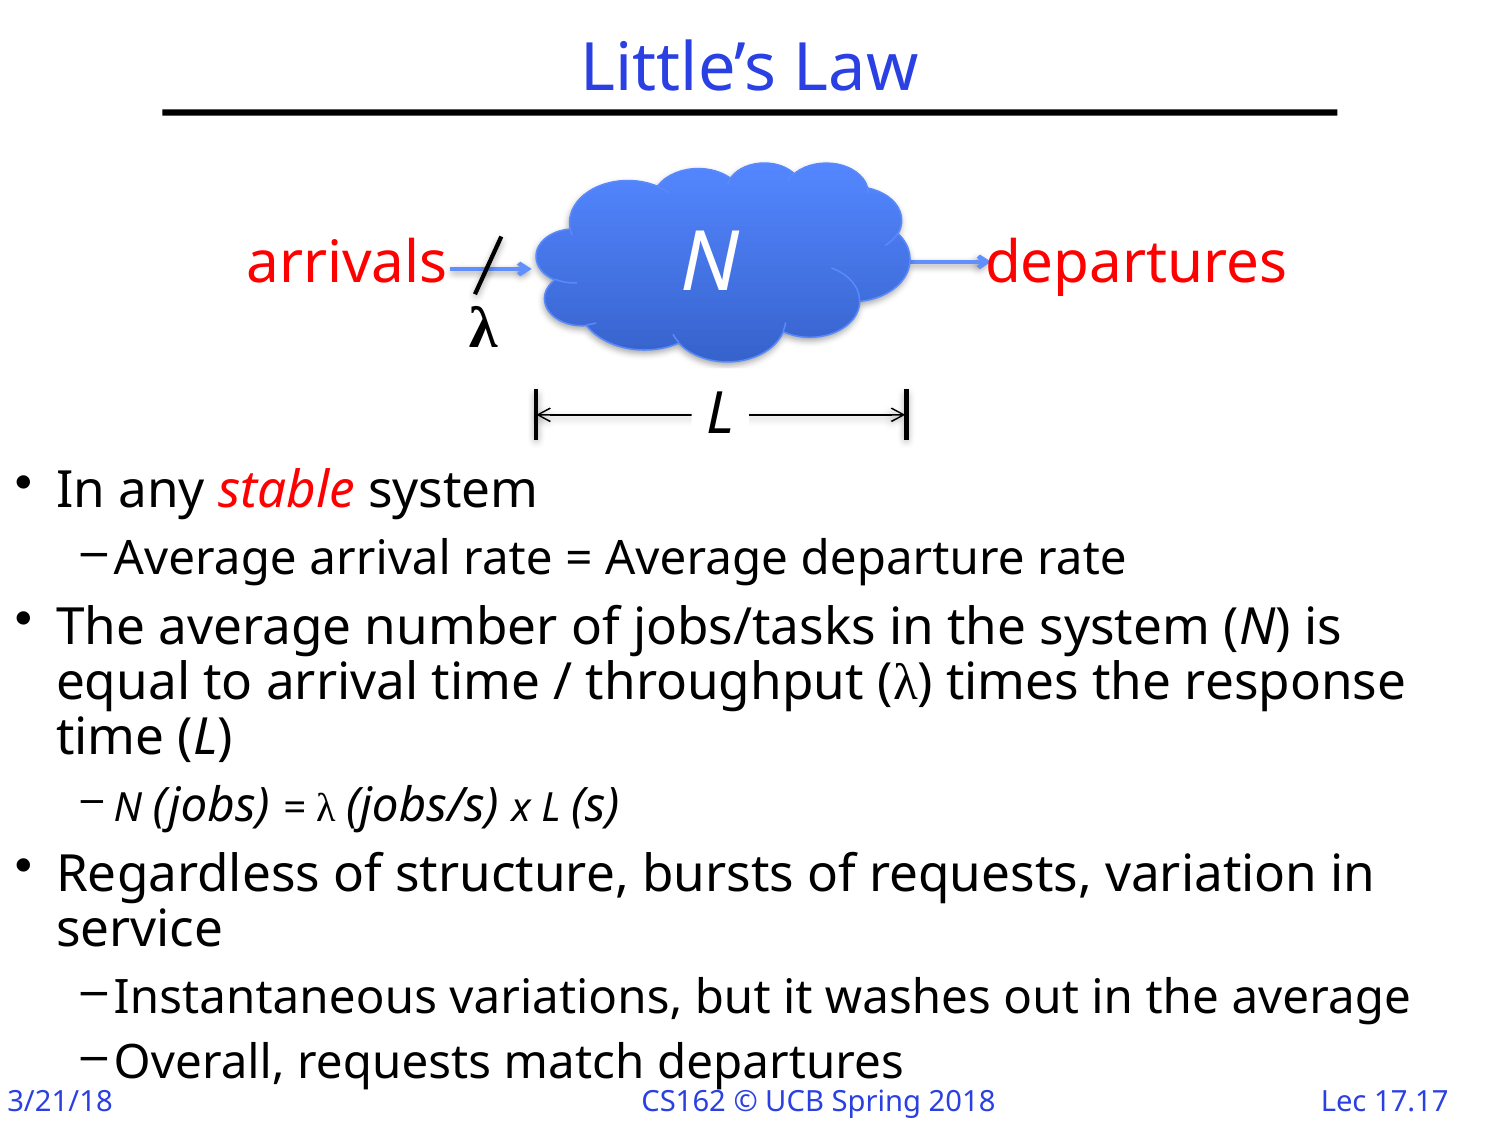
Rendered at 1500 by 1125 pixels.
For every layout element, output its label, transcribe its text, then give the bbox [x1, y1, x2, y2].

title Little’s Law [162, 24, 1338, 113]
list In any stable system Average arrival rate = Average departure rate The average number of jobs/tasks in the system (N) is equal to arrival time / throughput (λ) times the response time (L) N (jobs) = λ (jobs/s) x L (s) Regardless of structure, bursts of requests, variation in service Instantaneous variations, but it washes out in the average Overall, requests match departures [0, 456, 1500, 1100]
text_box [246, 162, 1282, 455]
